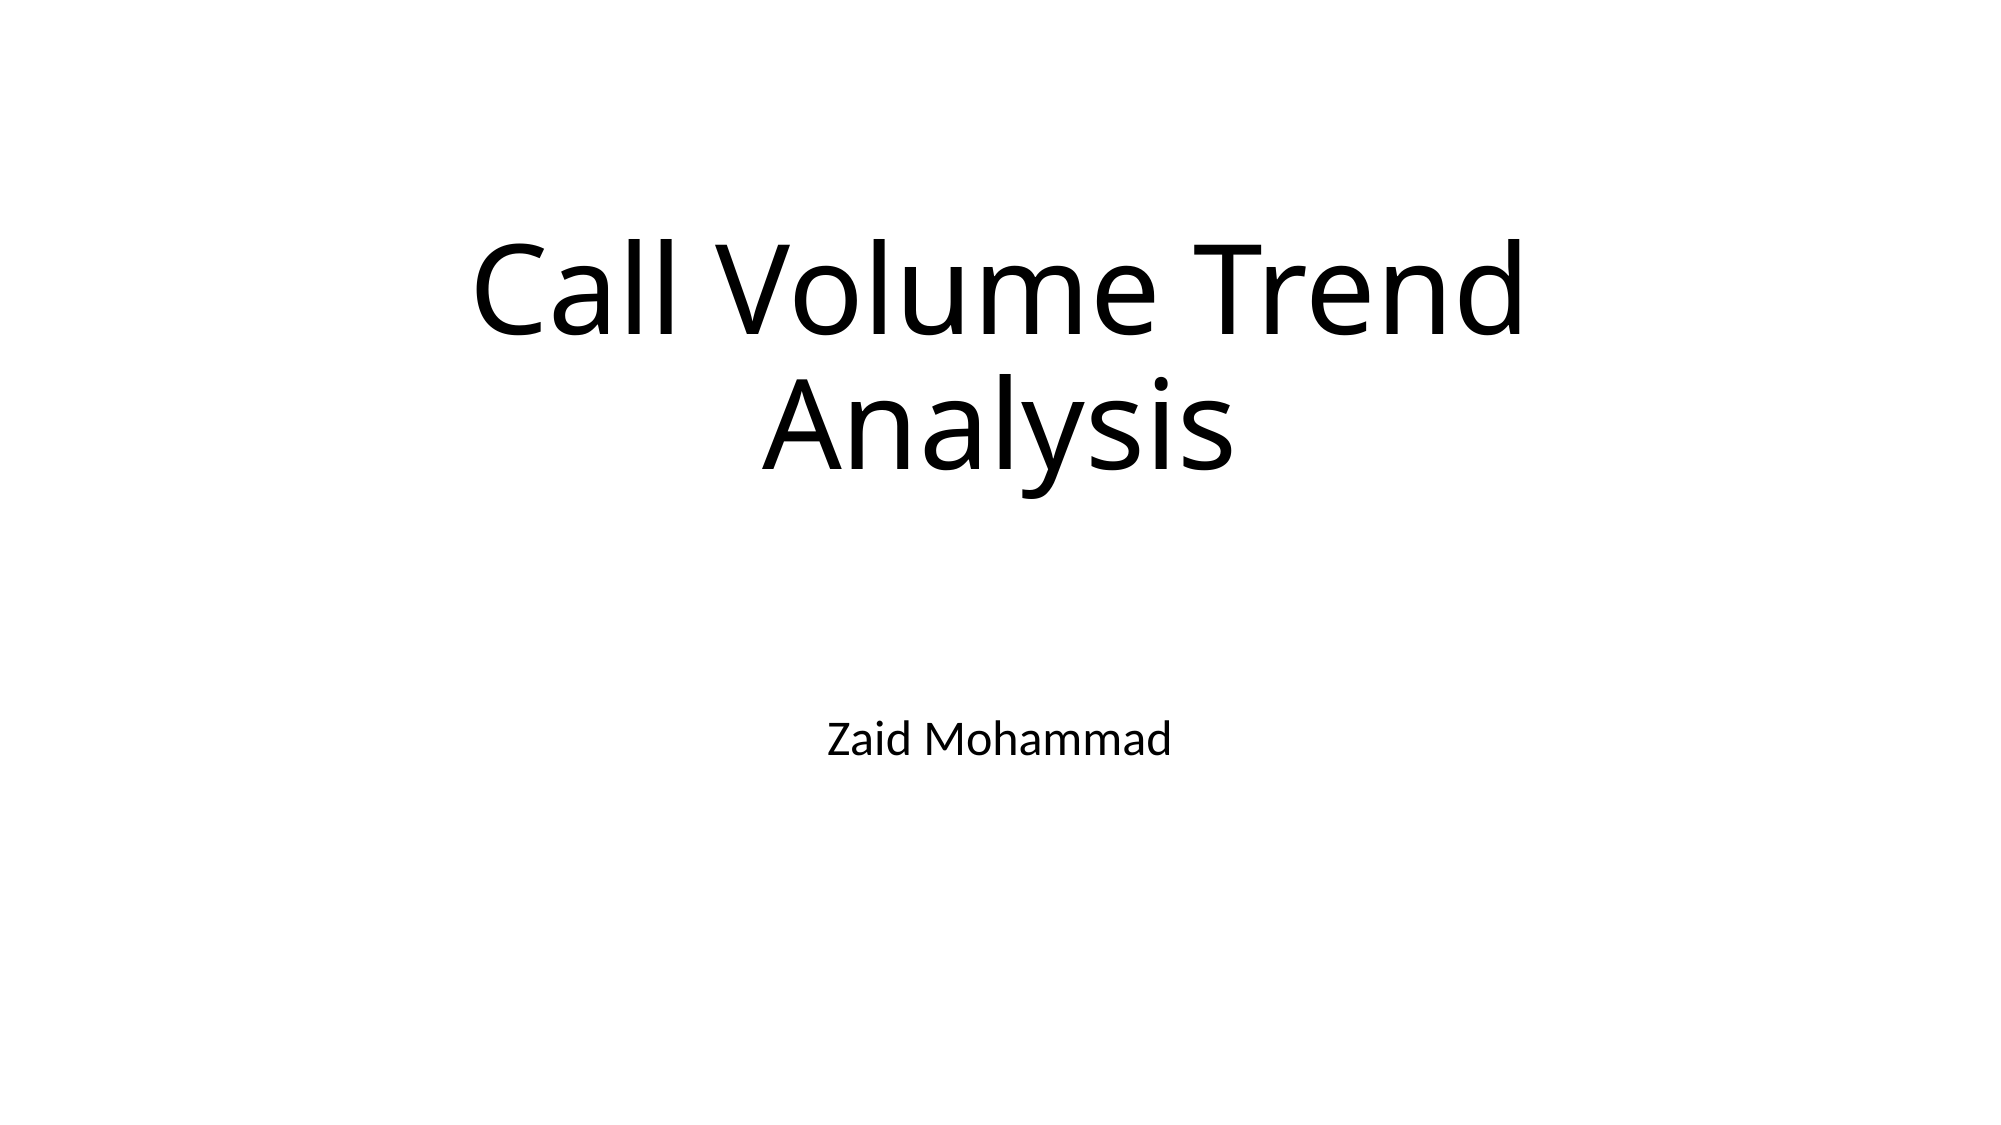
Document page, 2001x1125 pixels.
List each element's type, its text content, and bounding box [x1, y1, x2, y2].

title Call Volume Trend Analysis [249, 112, 1750, 504]
subtitle Zaid Mohammad [249, 705, 1750, 863]
